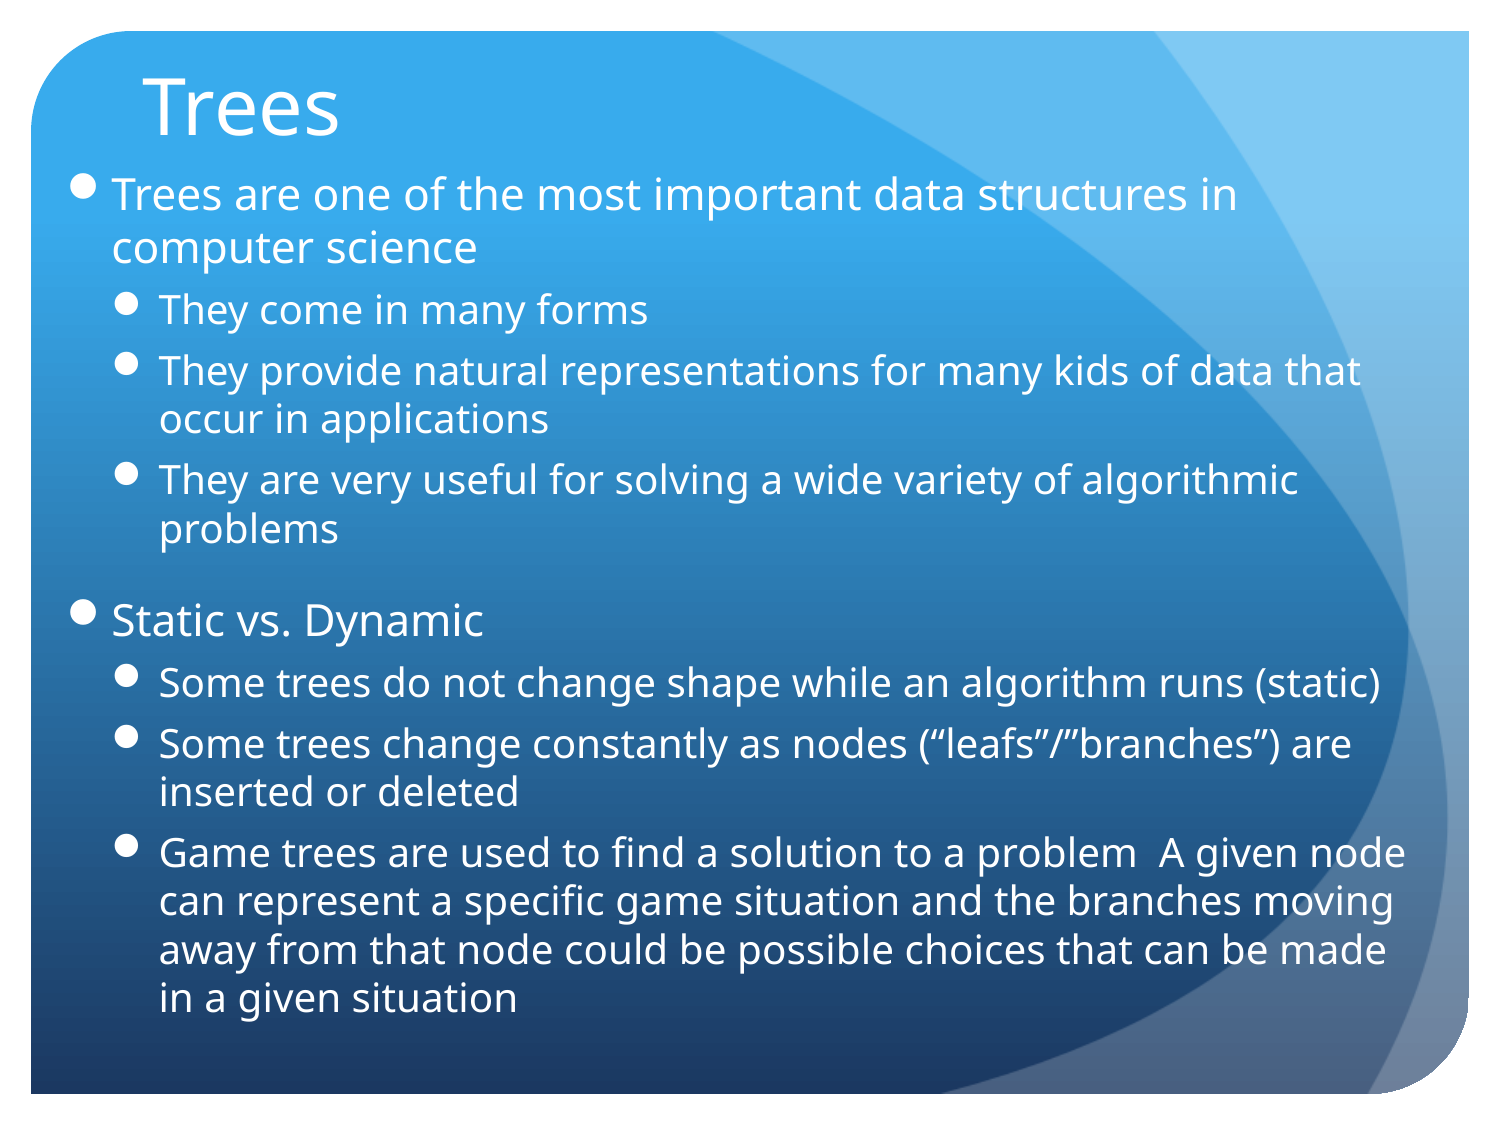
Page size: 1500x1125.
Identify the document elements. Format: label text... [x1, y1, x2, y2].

list Trees are one of the most important data structures in computer science They come in many forms They provide natural representations for many kids of data that occur in applications They are very useful for solving a wide variety of algorithmic problems Static vs. Dynamic Some trees do not change shape while an algorithm runs (static) Some trees change constantly as nodes (“leafs”/”branches”) are inserted or deleted Game trees are used to find a solution to a problem A given node can represent a specific game situation and the branches moving away from that node could be possible choices that can be made in a given situation [51, 158, 1441, 1034]
picture [24, 30, 1473, 1094]
title Trees [127, 63, 1372, 158]
